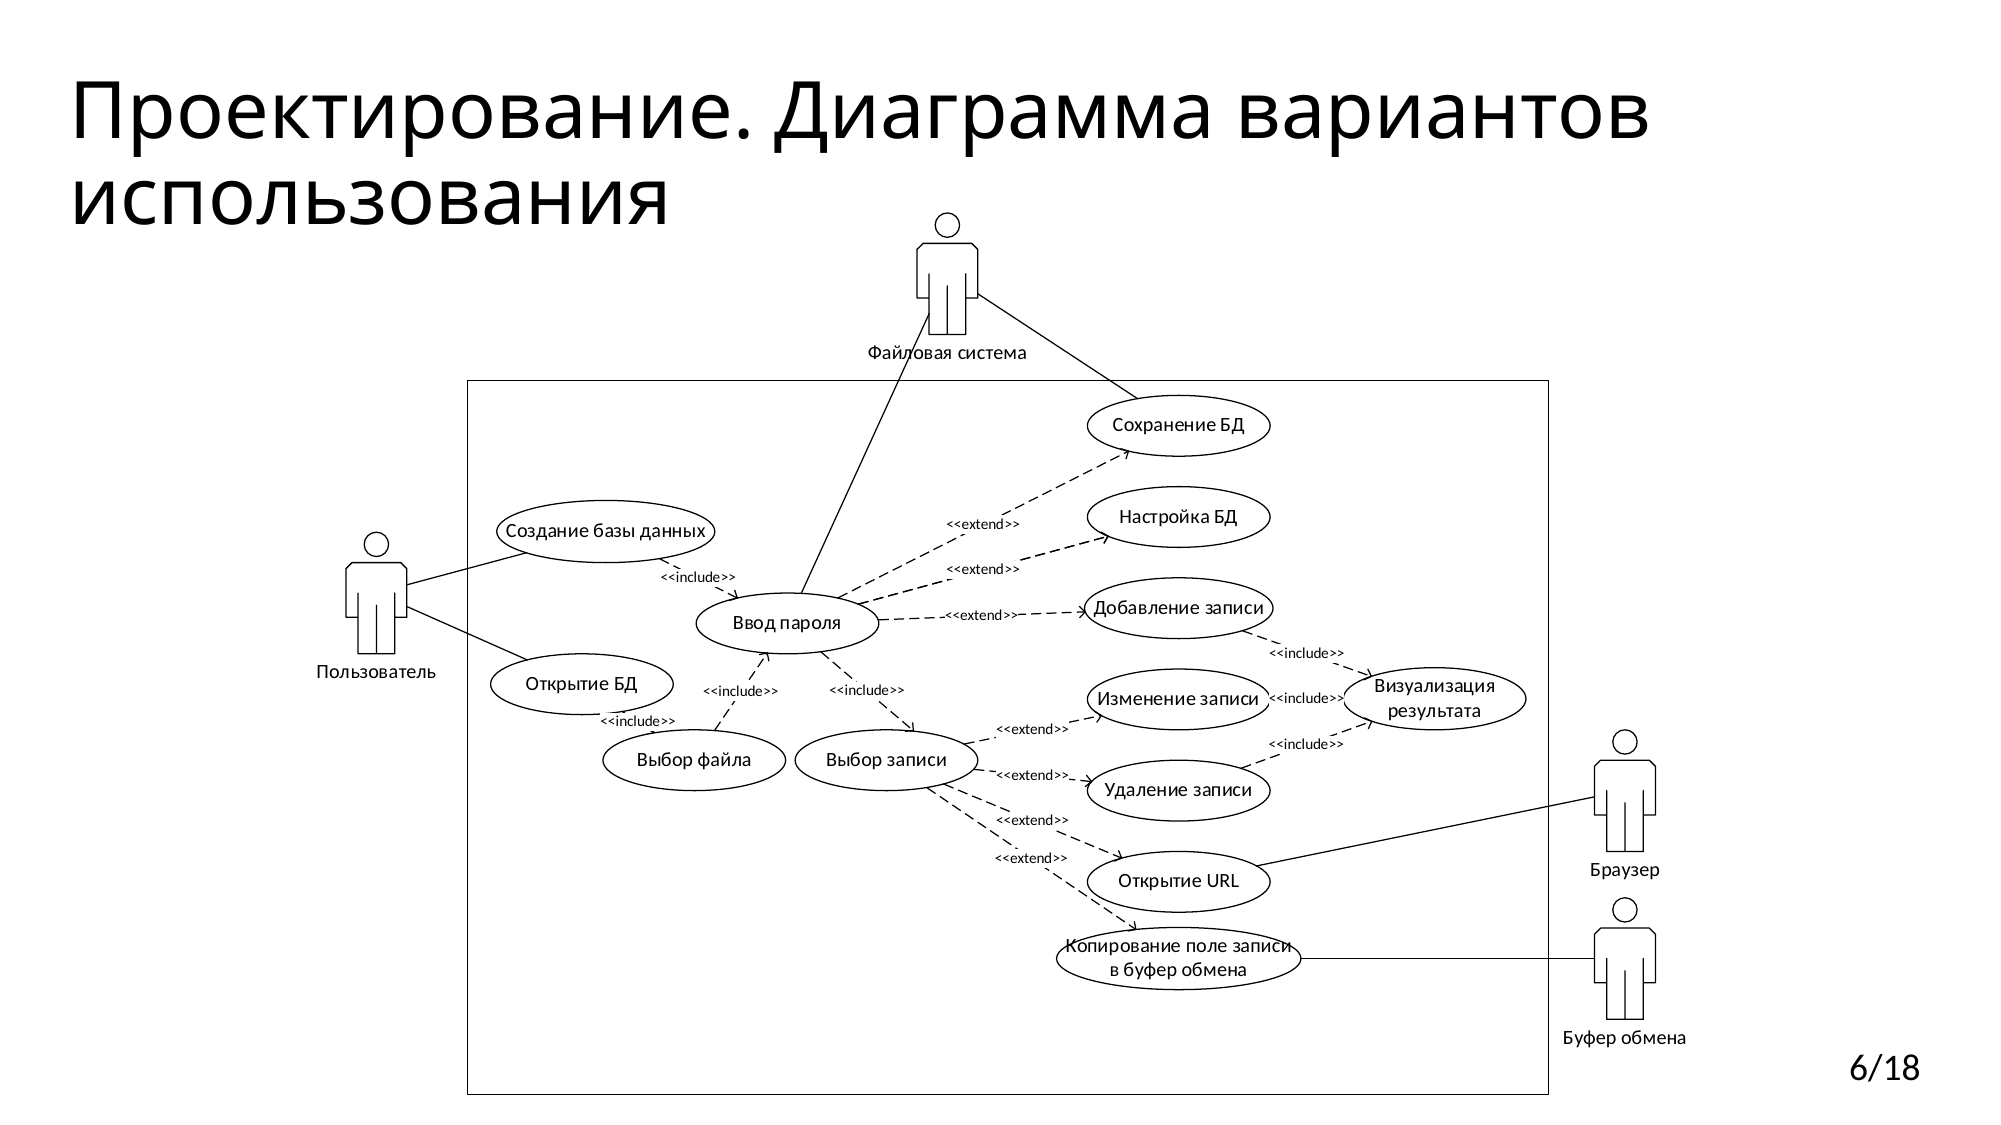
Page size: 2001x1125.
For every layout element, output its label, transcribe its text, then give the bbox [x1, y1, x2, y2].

title Проектирование. Диаграмма вариантов использования [54, 47, 1948, 265]
text_box 6/18 [1834, 1035, 1936, 1096]
picture [304, 210, 1698, 1096]
